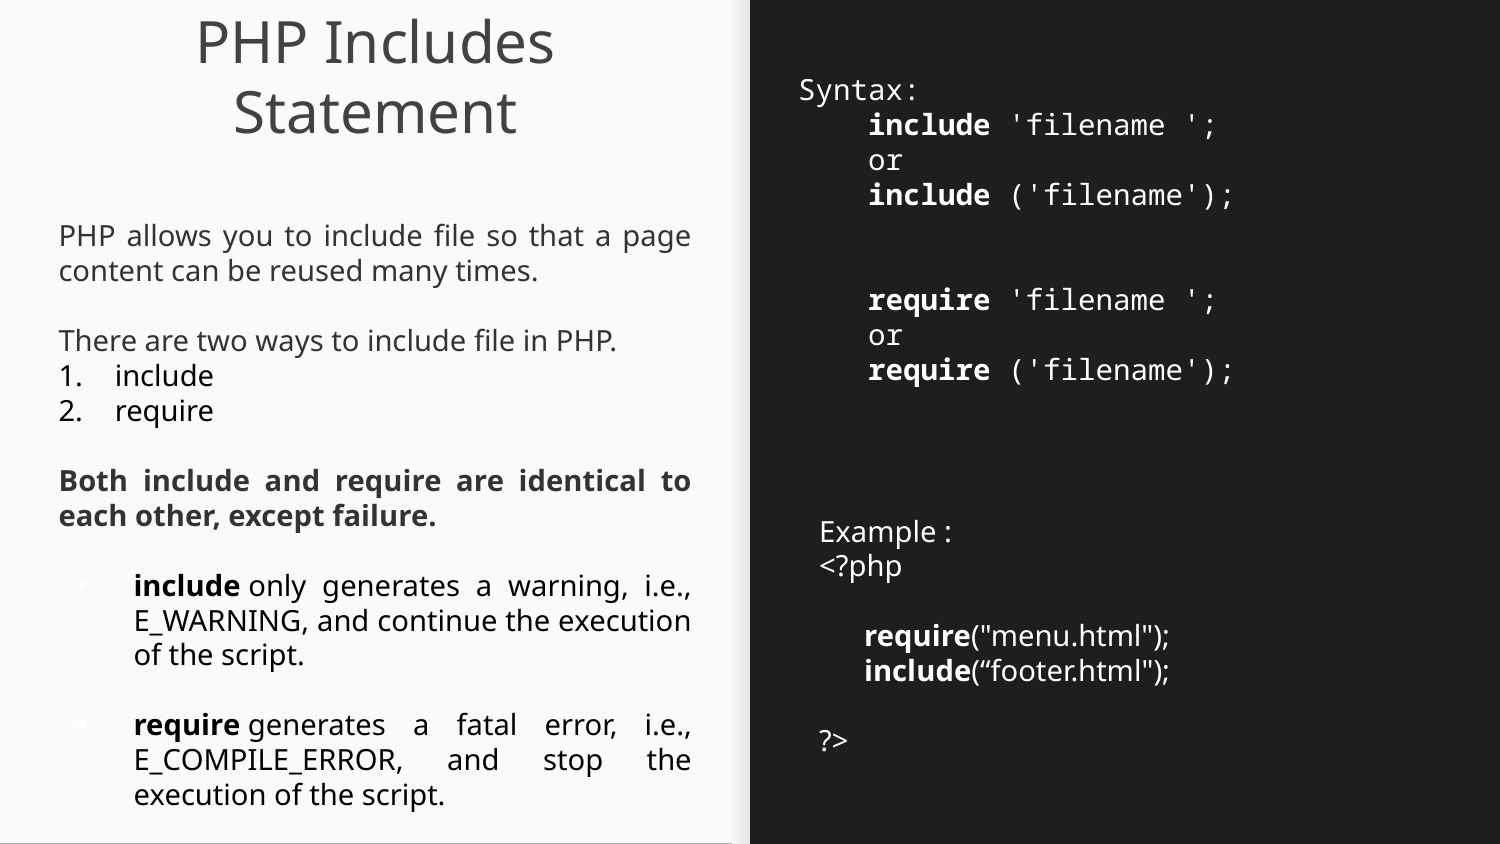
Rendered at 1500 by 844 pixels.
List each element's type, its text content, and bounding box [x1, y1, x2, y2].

text_box Syntax: include 'filename '; or include ('filename'); require 'filename '; or require ('filename'); [783, 64, 1417, 464]
text_box Example : <?php require("menu.html"); include(“footer.html"); ?> [804, 505, 1348, 765]
title PHP Includes Statement [43, 34, 708, 160]
subtitle PHP allows you to include file so that a page content can be reused many times. There are two ways to include file in PHP. include require Both include and require are identical to each other, except failure. include only generates a warning, i.e., E_WARNING, and continue the execution of the script. require generates a fatal error, i.e., E_COMPILE_ERROR, and stop the execution of the script. [43, 202, 708, 784]
